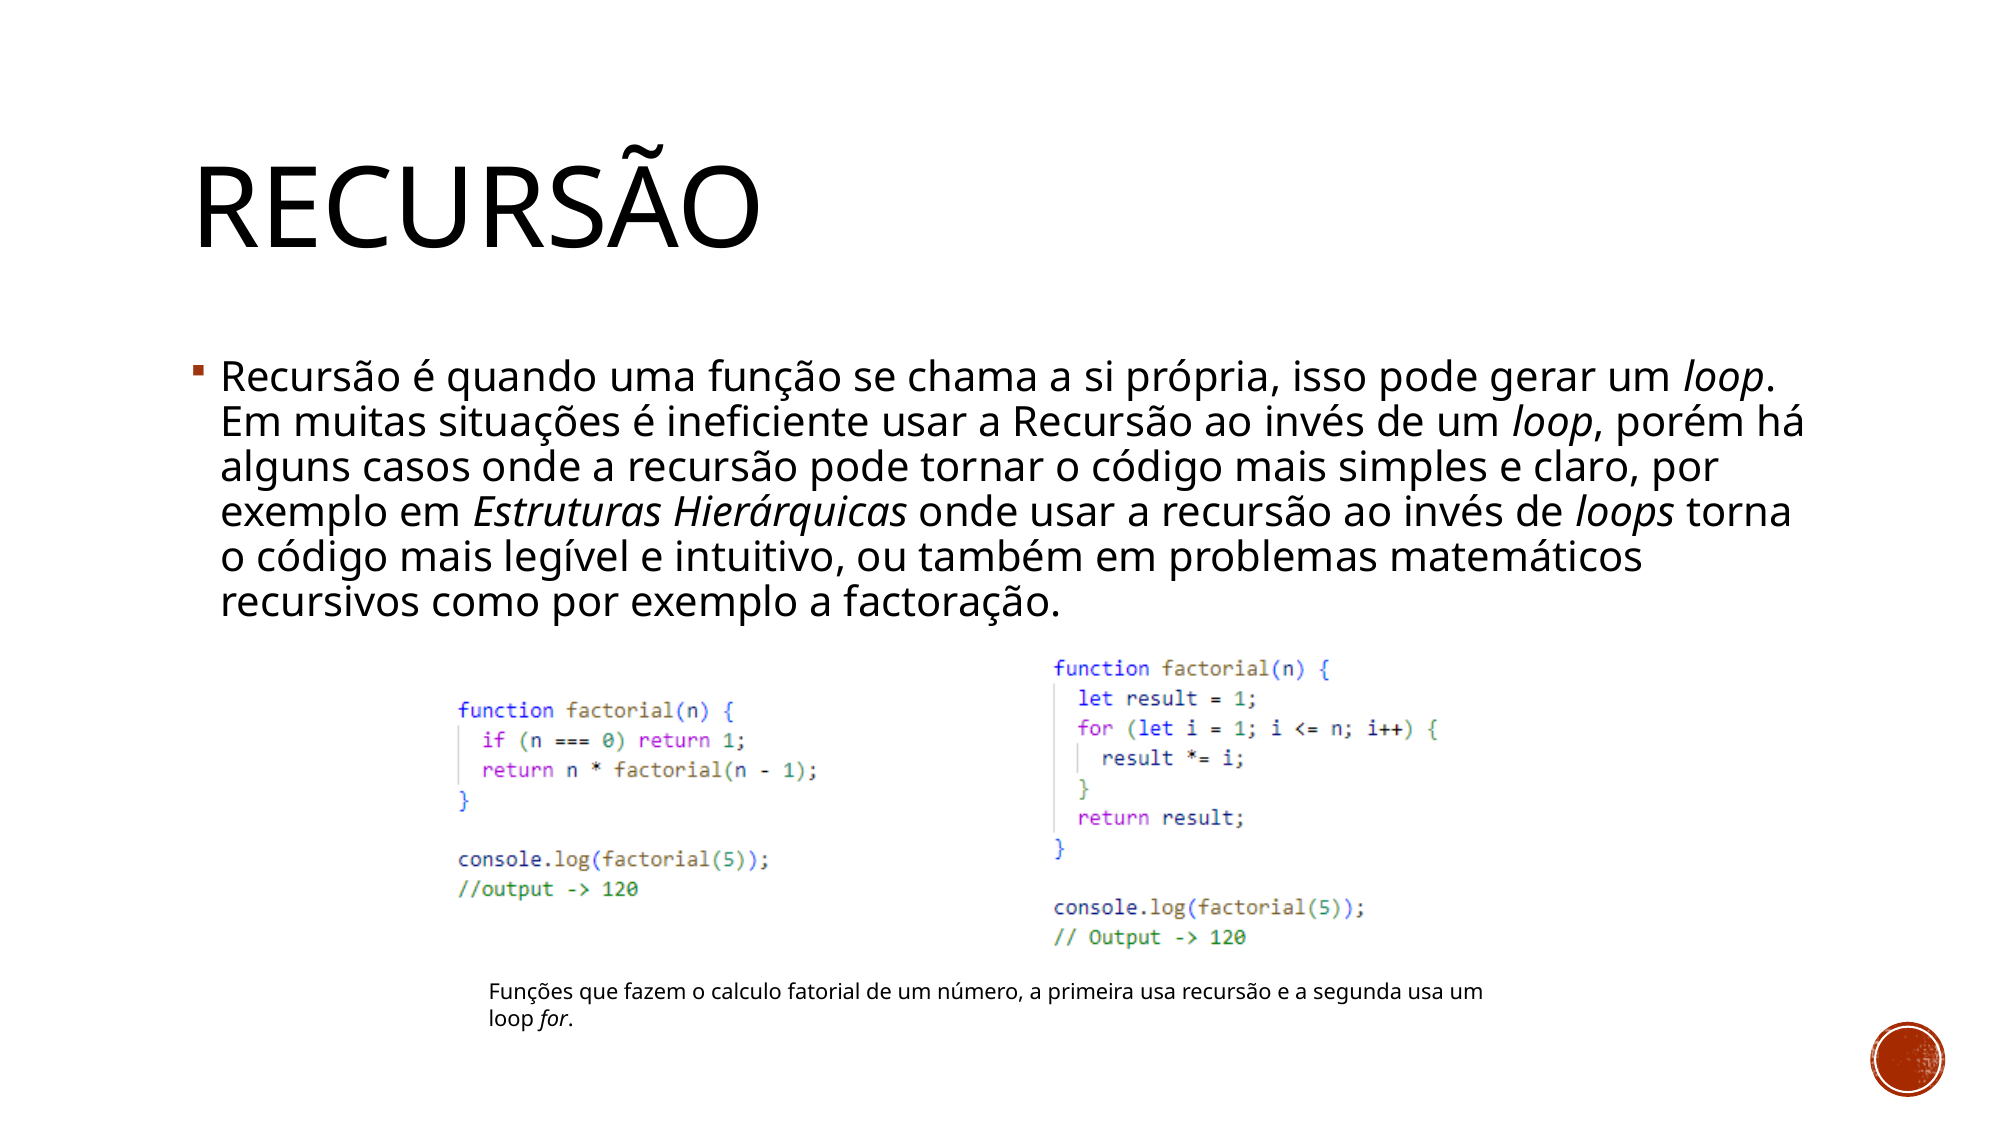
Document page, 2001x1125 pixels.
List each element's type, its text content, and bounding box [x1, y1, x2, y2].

picture [450, 699, 863, 915]
picture [1041, 657, 1454, 957]
text_box Funções que fazem o calculo fatorial de um número, a primeira usa recursão e a segunda usa um loop for. [473, 970, 1506, 1038]
list Recursão é quando uma função se chama a si própria, isso pode gerar um loop. Em muitas situações é ineficiente usar a Recursão ao invés de um loop, porém há alguns casos onde a recursão pode tornar o código mais simples e claro, por exemplo em Estruturas Hierárquicas onde usar a recursão ao invés de loops torna o código mais legível e intuitivo, ou também em problemas matemáticos recursivos como por exemplo a factoração. [175, 348, 1826, 1013]
title Recursão [175, 79, 1826, 344]
